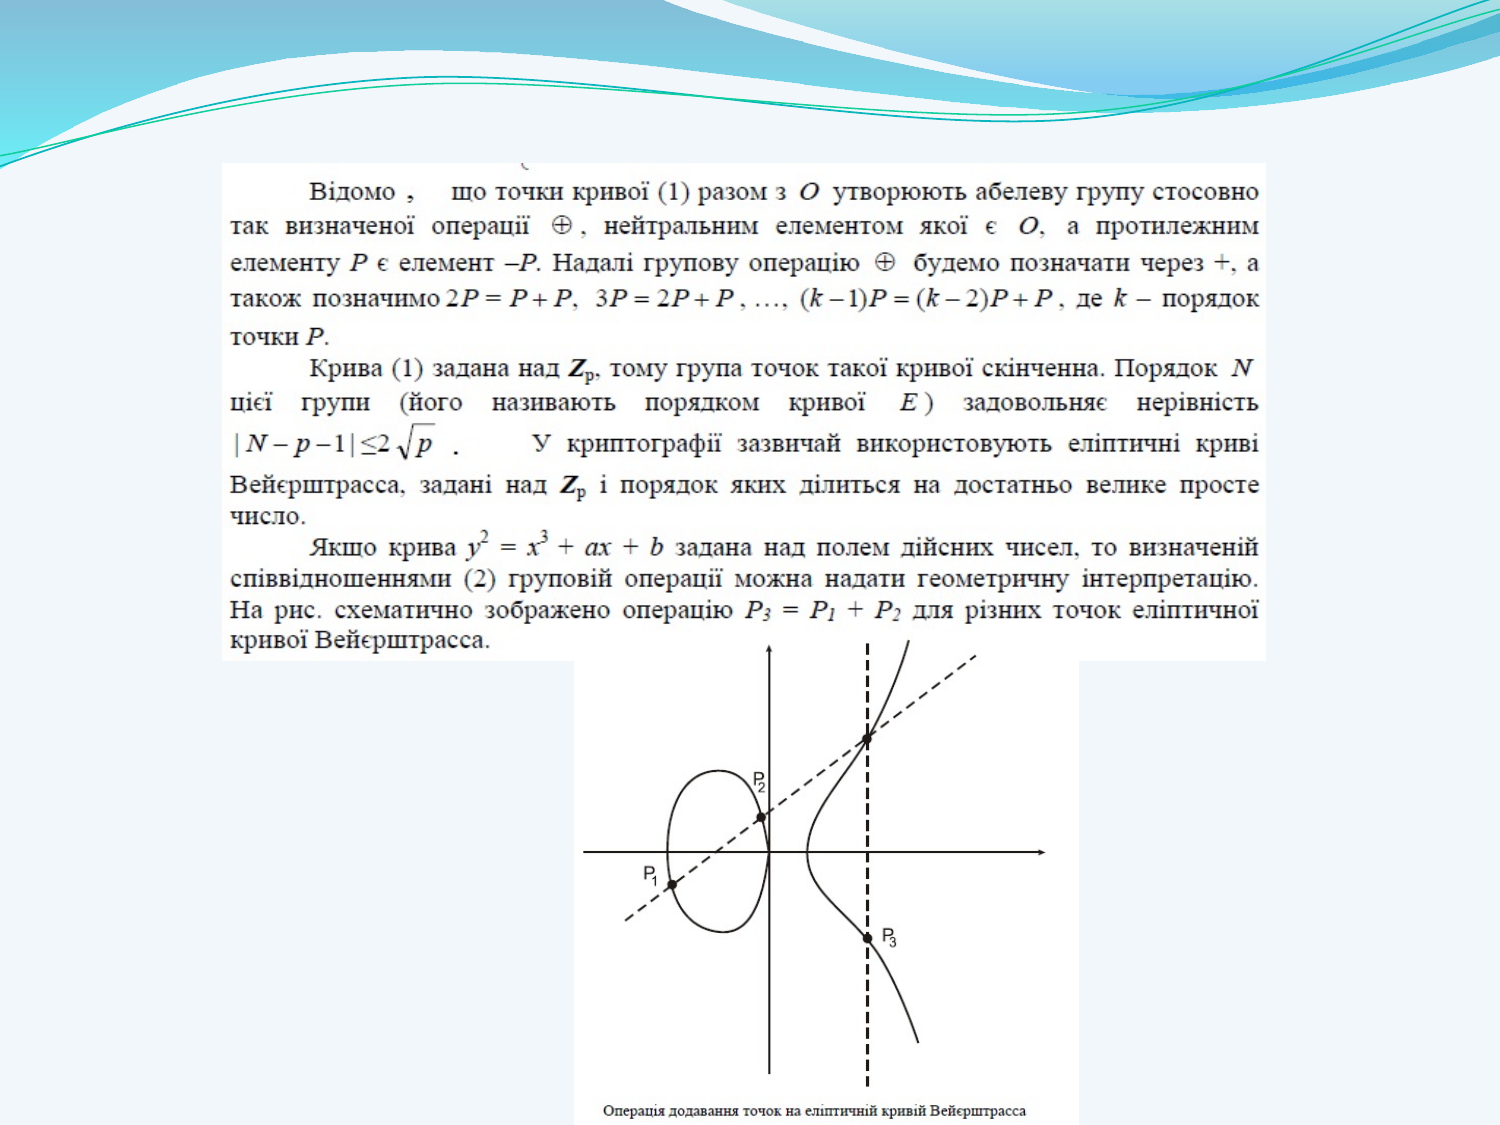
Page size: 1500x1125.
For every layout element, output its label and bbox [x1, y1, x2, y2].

picture [222, 163, 1266, 1125]
